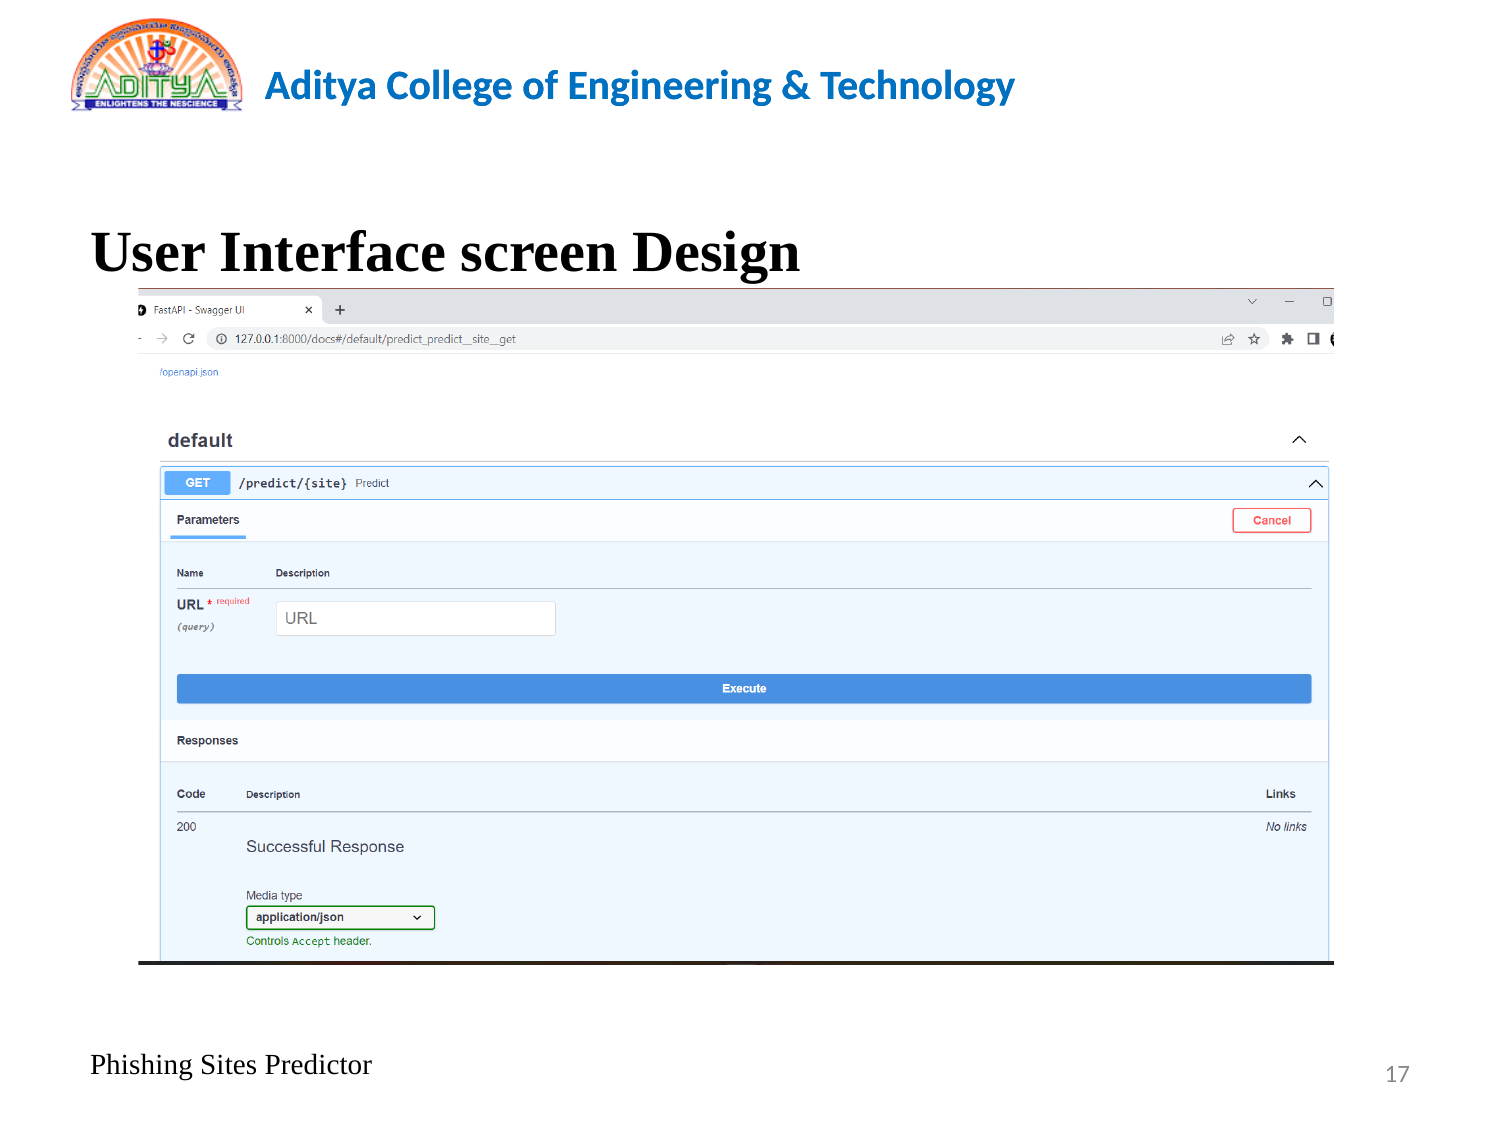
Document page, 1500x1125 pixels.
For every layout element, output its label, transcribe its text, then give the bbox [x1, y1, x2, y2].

title User Interface screen Design [75, 205, 1425, 322]
slide_number 17 [1074, 1042, 1425, 1103]
picture [71, 15, 250, 116]
picture [138, 288, 1335, 965]
